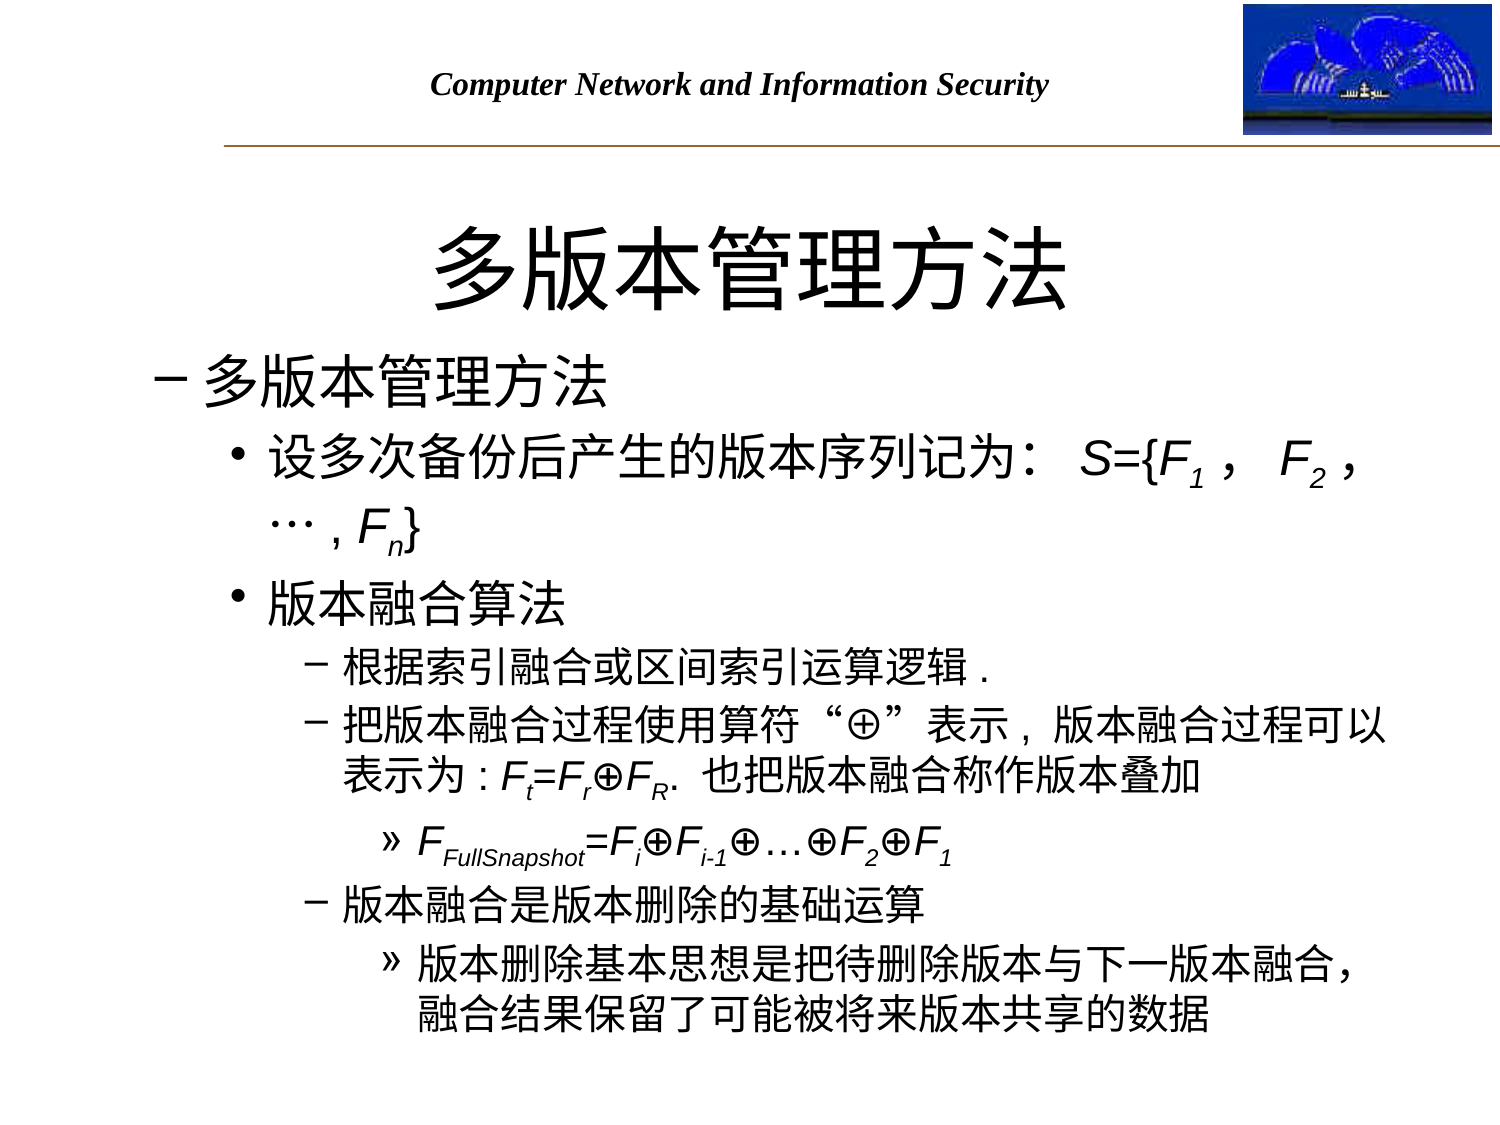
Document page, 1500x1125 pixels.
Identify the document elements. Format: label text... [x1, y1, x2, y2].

title 多版本管理方法 [75, 208, 1425, 325]
list 多版本管理方法 设多次备份后产生的版本序列记为：S={F1，F2，…, Fn} 版本融合算法 根据索引融合或区间索引运算逻辑. 把版本融合过程使用算符“⊕”表示, 版本融合过程可以表示为: Ft=Fr⊕FR. 也把版本融合称作版本叠加 FFullSnapshot=Fi⊕Fi-1⊕…⊕F2⊕F1 版本融合是版本删除的基础运算 版本删除基本思想是把待删除版本与下一版本融合，融合结果保留了可能被将来版本共享的数据 [64, 338, 1415, 894]
